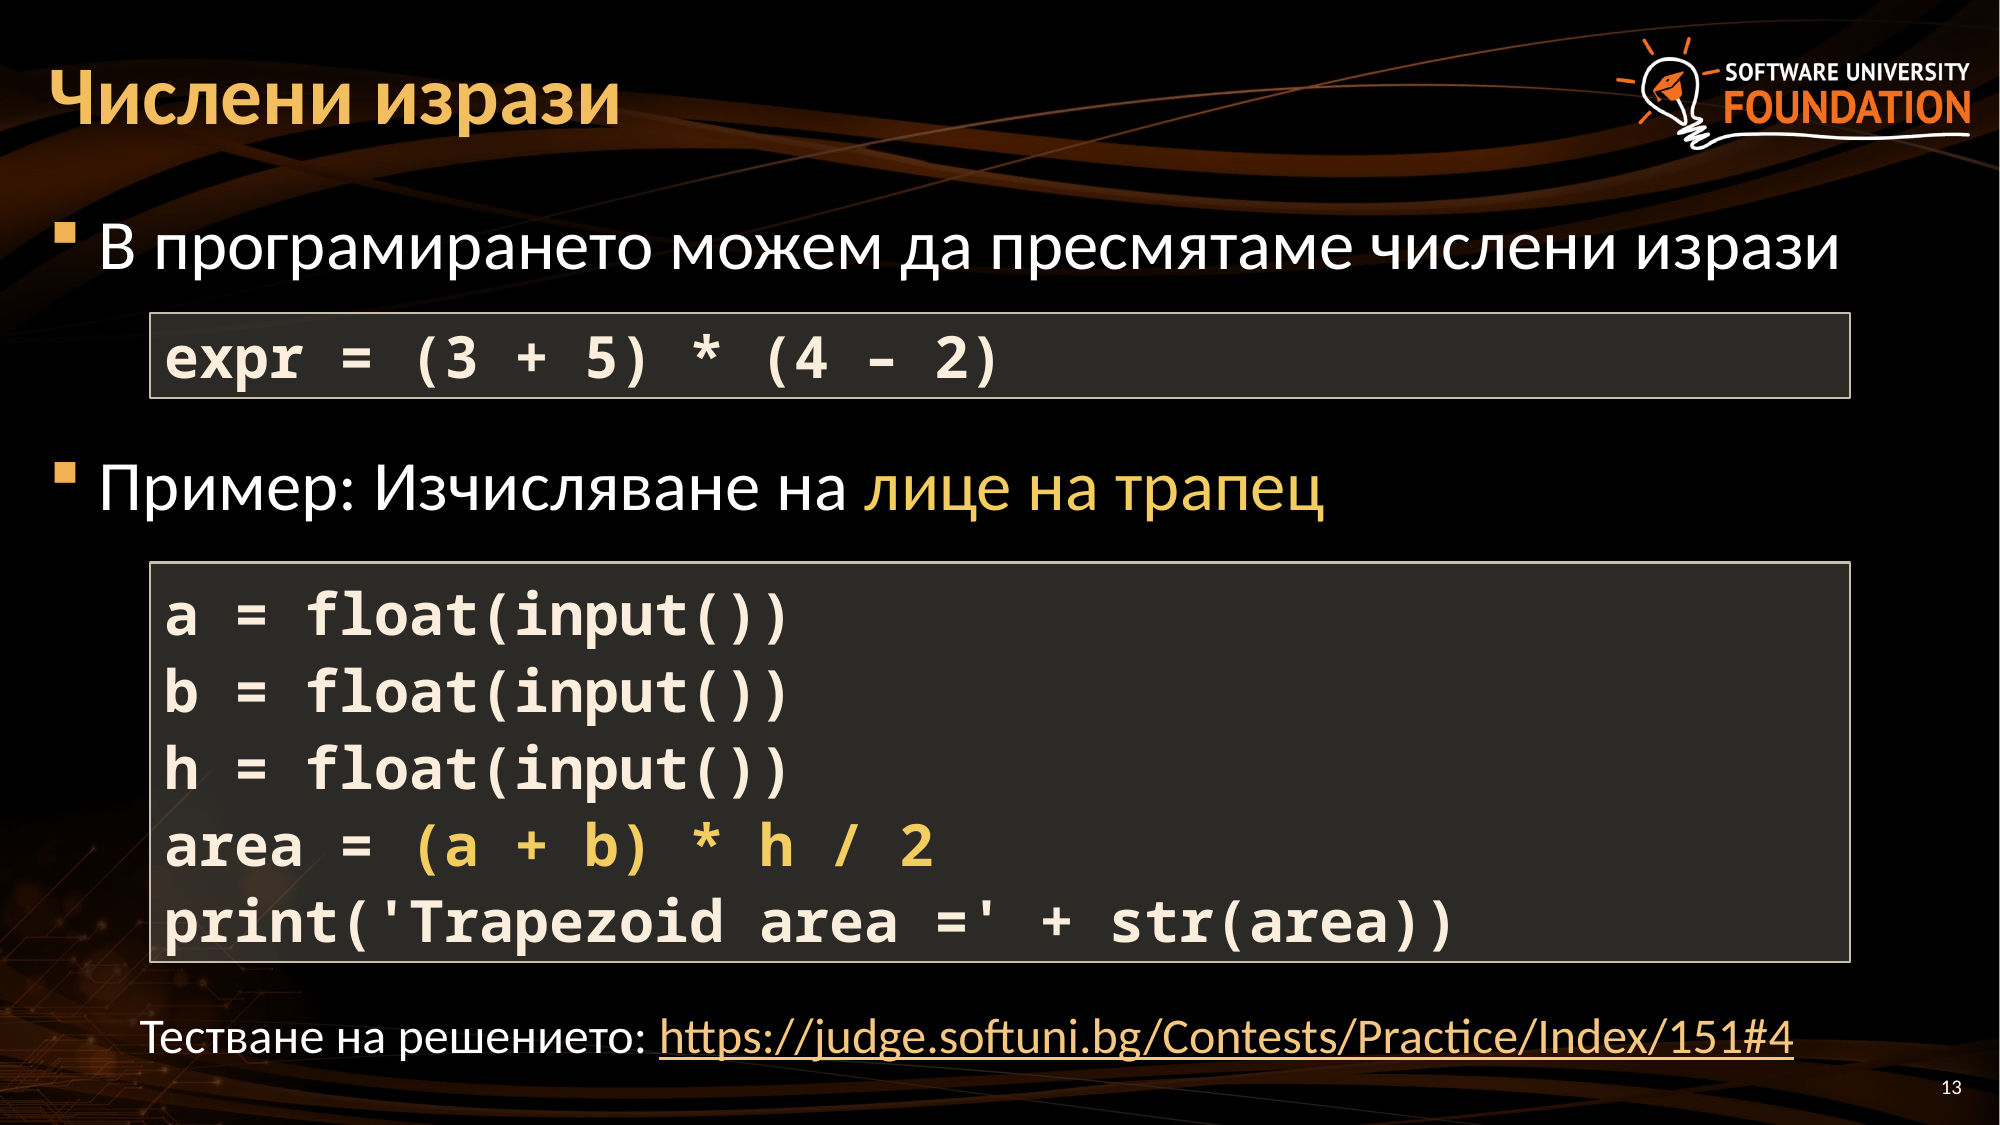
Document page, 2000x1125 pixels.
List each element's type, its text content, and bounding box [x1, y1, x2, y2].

picture [0, 0, 2000, 1125]
text_box Тестване на решението: https://judge.softuni.bg/Contests/Practice/Index/151#4 [124, 996, 1875, 1072]
text_box a = float(input()) b = float(input()) h = float(input()) area = (a + b) * h / 2 print('Trapezoid area =' + str(area)) [149, 562, 1850, 962]
title Числени изрази [30, 6, 1602, 189]
list В програмирането можем да пресмятаме числени изрази Пример: Изчисляване на лице на трапец [31, 188, 1968, 1103]
text_box expr = (3 + 5) * (4 – 2) [149, 312, 1850, 398]
